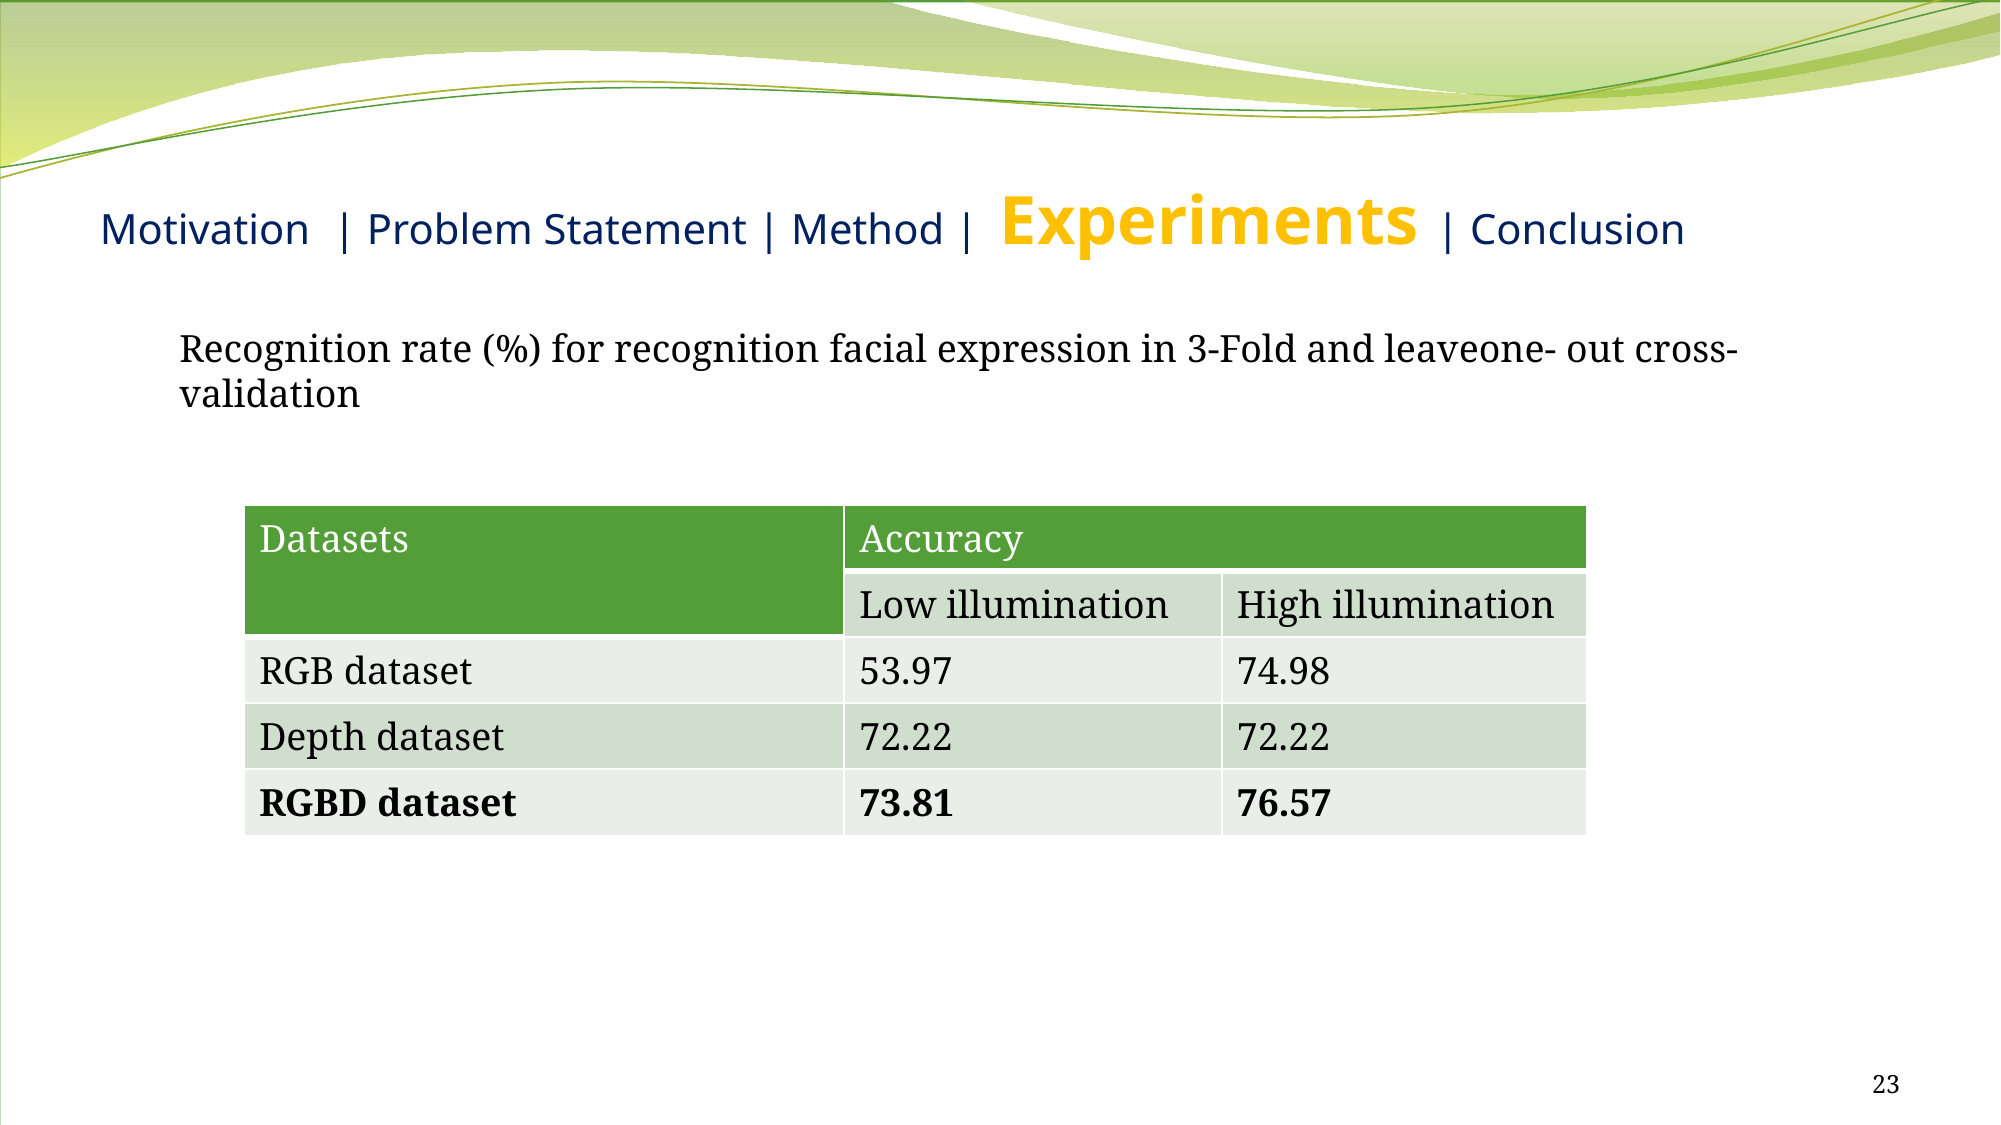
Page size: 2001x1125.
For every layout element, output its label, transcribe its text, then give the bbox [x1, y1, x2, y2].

table_header Accuracy [845, 506, 1586, 568]
slide_number 23 [1733, 1042, 1900, 1103]
table_cell 76.57 [1223, 770, 1586, 835]
table_cell 73.81 [845, 770, 1221, 835]
table_header Datasets [245, 506, 843, 634]
table_cell RGB dataset [245, 640, 843, 702]
table_cell 72.22 [1223, 704, 1586, 768]
table_cell Depth dataset [245, 704, 843, 768]
text_box Recognition rate (%) for recognition facial expression in 3-Fold and leaveone- out cross-validation [164, 317, 1781, 423]
table_cell High illumination [1223, 574, 1586, 636]
table_cell 53.97 [845, 638, 1221, 702]
table_cell 72.22 [845, 704, 1221, 768]
title Motivation|| Problem Statement | Method | Experiments | Conclusion [99, 129, 1900, 318]
table_cell 74.98 [1223, 638, 1586, 702]
table_cell Low illumination [845, 574, 1221, 636]
table_cell RGBD dataset [245, 770, 843, 835]
